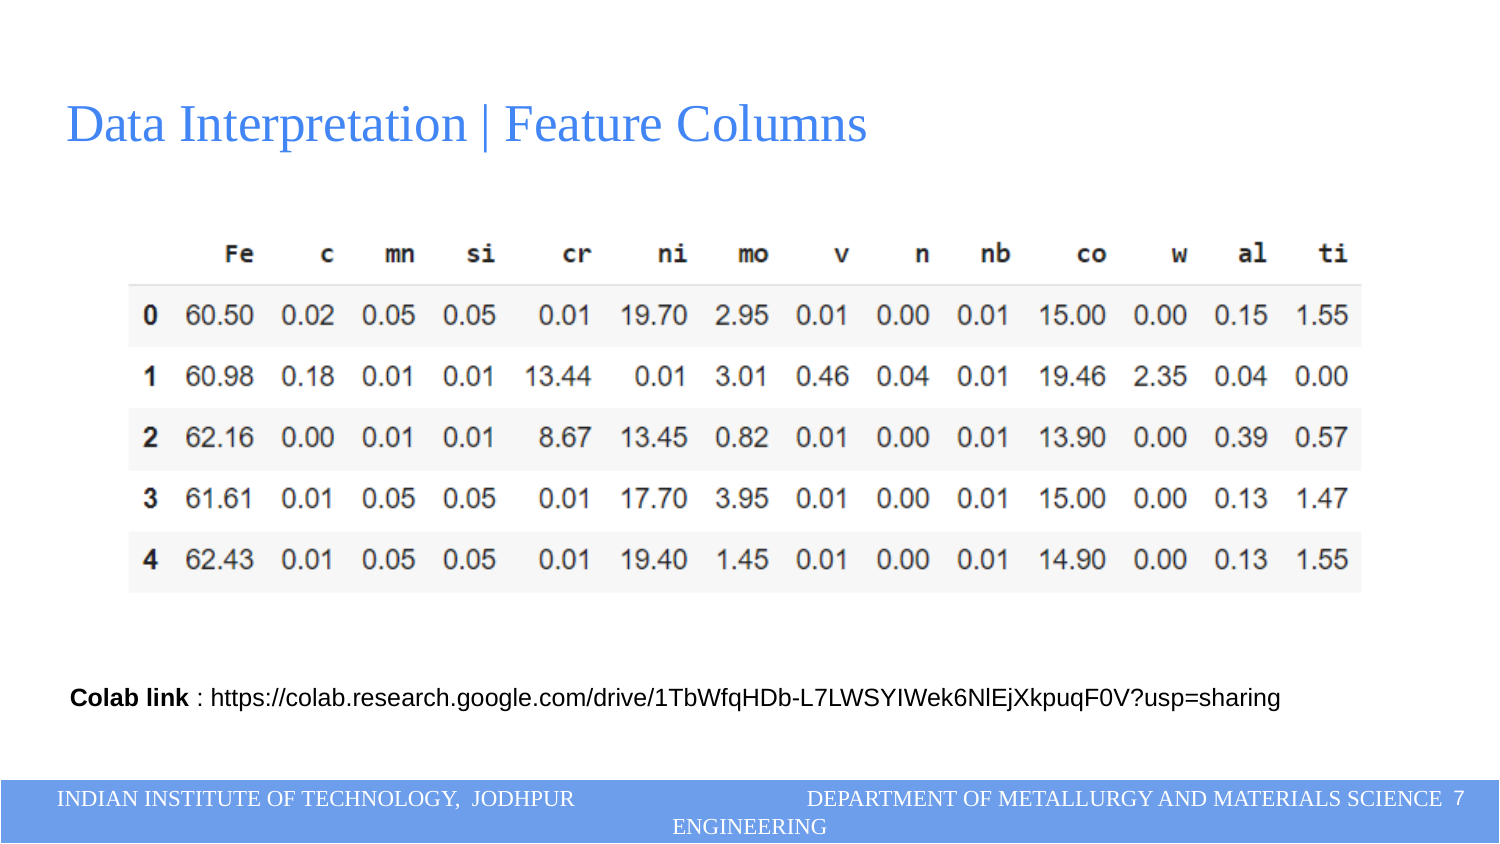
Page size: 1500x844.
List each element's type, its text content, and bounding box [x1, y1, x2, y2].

text_box Colab link : https://colab.research.google.com/drive/1TbWfqHDb-L7LWSYIWek6NlEjXkpuqF0V?usp=sharing [54, 666, 1446, 727]
picture [82, 214, 1418, 630]
list [51, 189, 1449, 670]
slide_number 7 [1389, 764, 1480, 830]
text_box INDIAN INSTITUTE OF TECHNOLOGY, JODHPUR DEPARTMENT OF METALLURGY AND MATERIALS SCIENCE ENGINEERING [0, 779, 1500, 844]
title Data Interpretation | Feature Columns [51, 72, 1449, 167]
